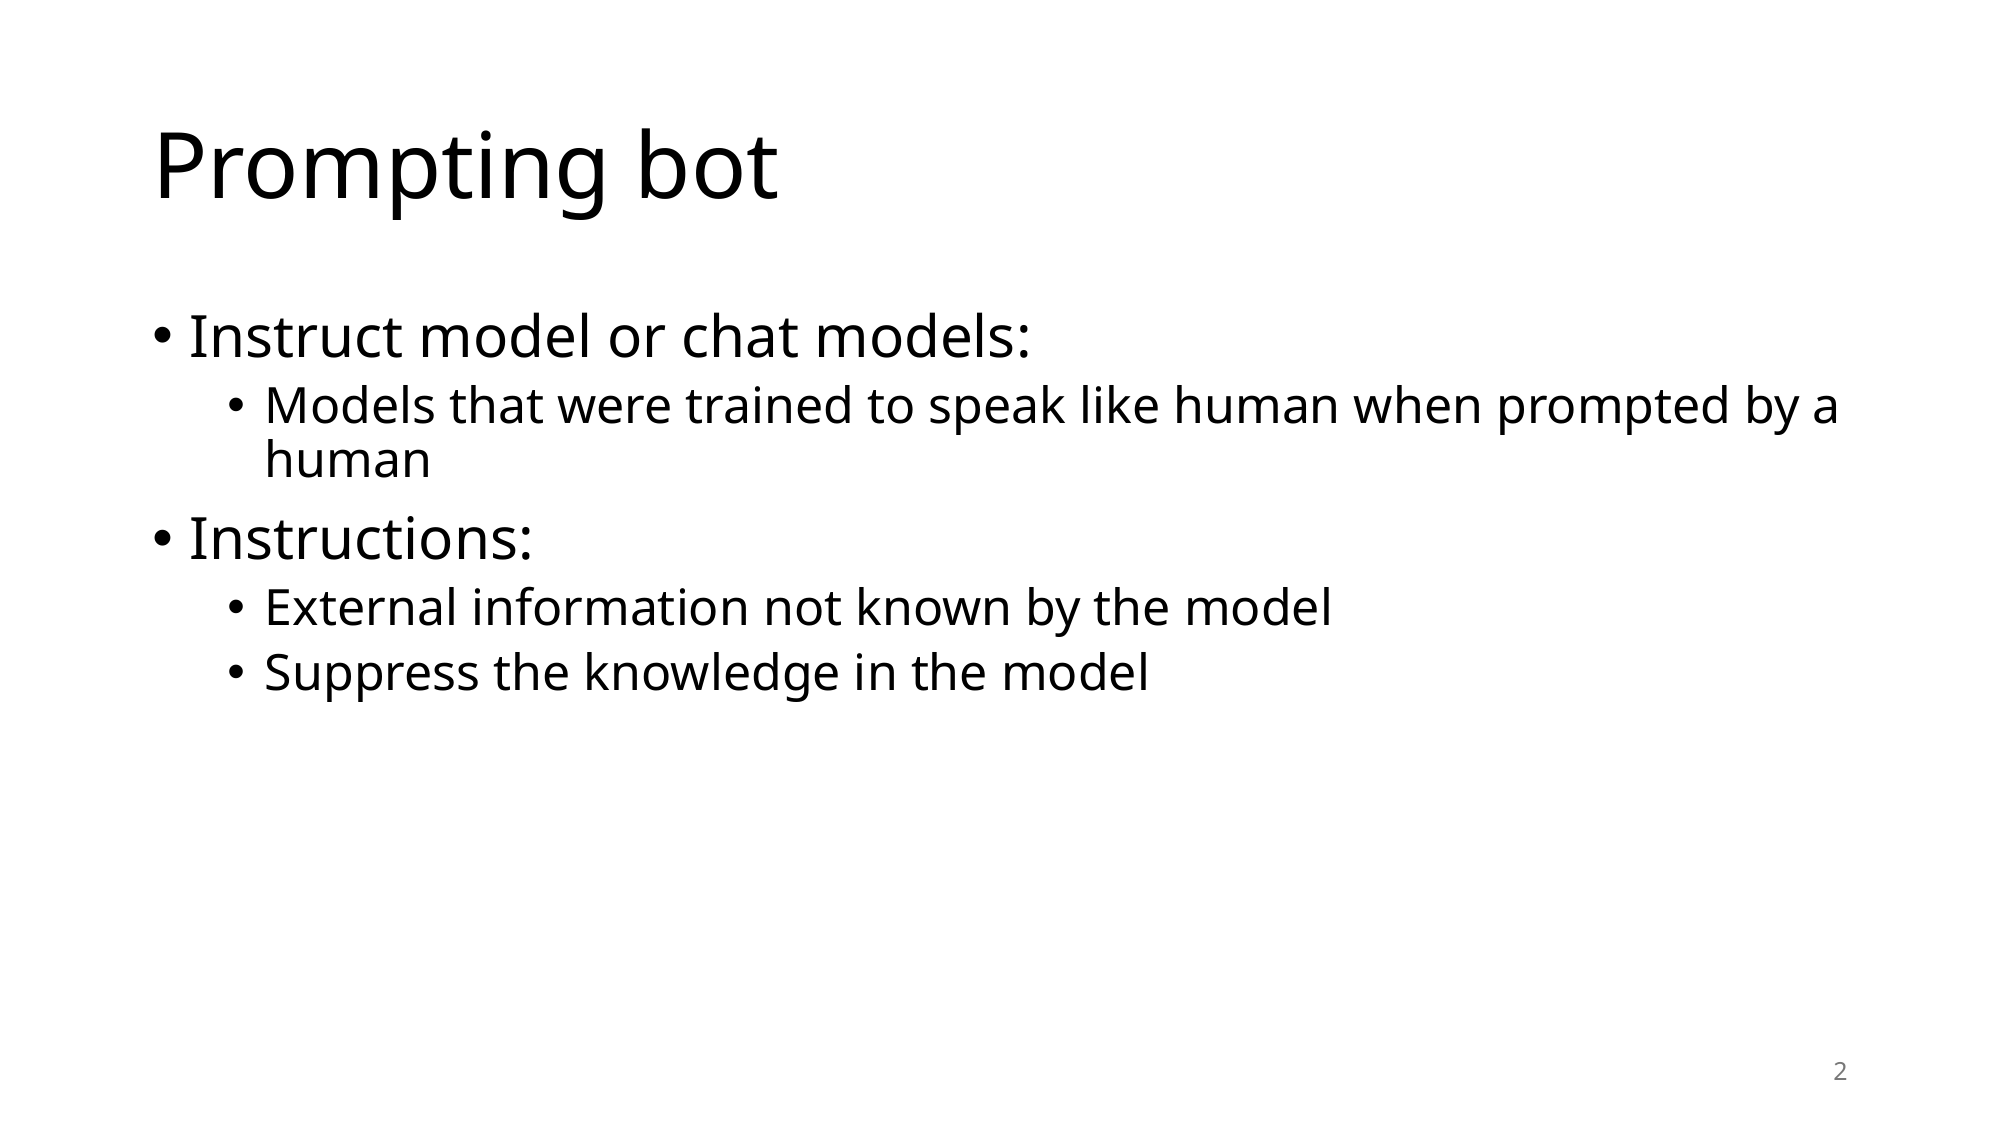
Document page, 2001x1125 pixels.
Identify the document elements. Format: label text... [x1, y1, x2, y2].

list Instruct model or chat models: Models that were trained to speak like human when prompted by a human Instructions: External information not known by the model Suppress the knowledge in the model [137, 299, 1863, 1014]
slide_number 2 [1412, 1042, 1863, 1103]
title Prompting bot [137, 59, 1863, 278]
